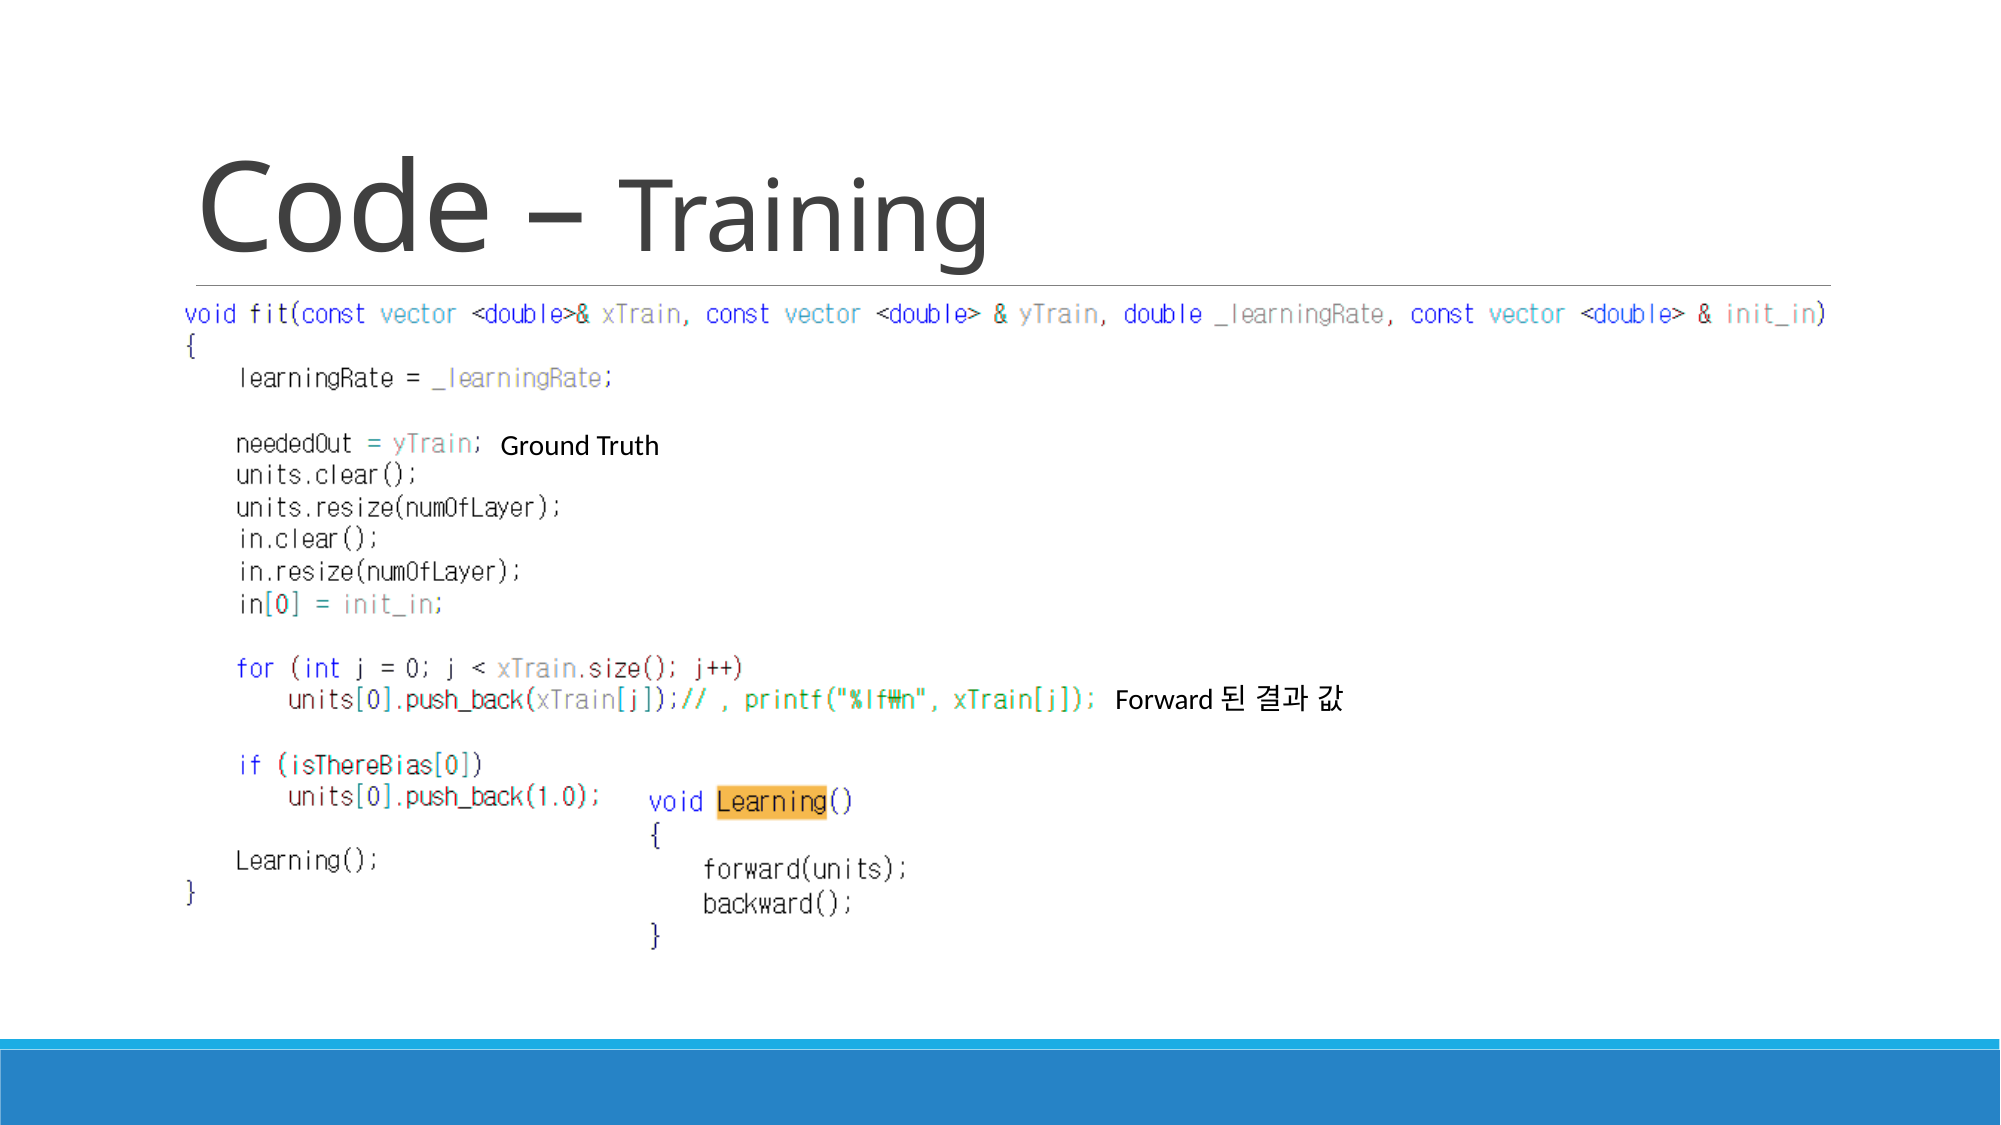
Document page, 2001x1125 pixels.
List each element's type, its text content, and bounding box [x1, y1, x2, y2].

title Code – Training [180, 47, 1830, 285]
picture [643, 780, 919, 965]
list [179, 292, 1831, 923]
